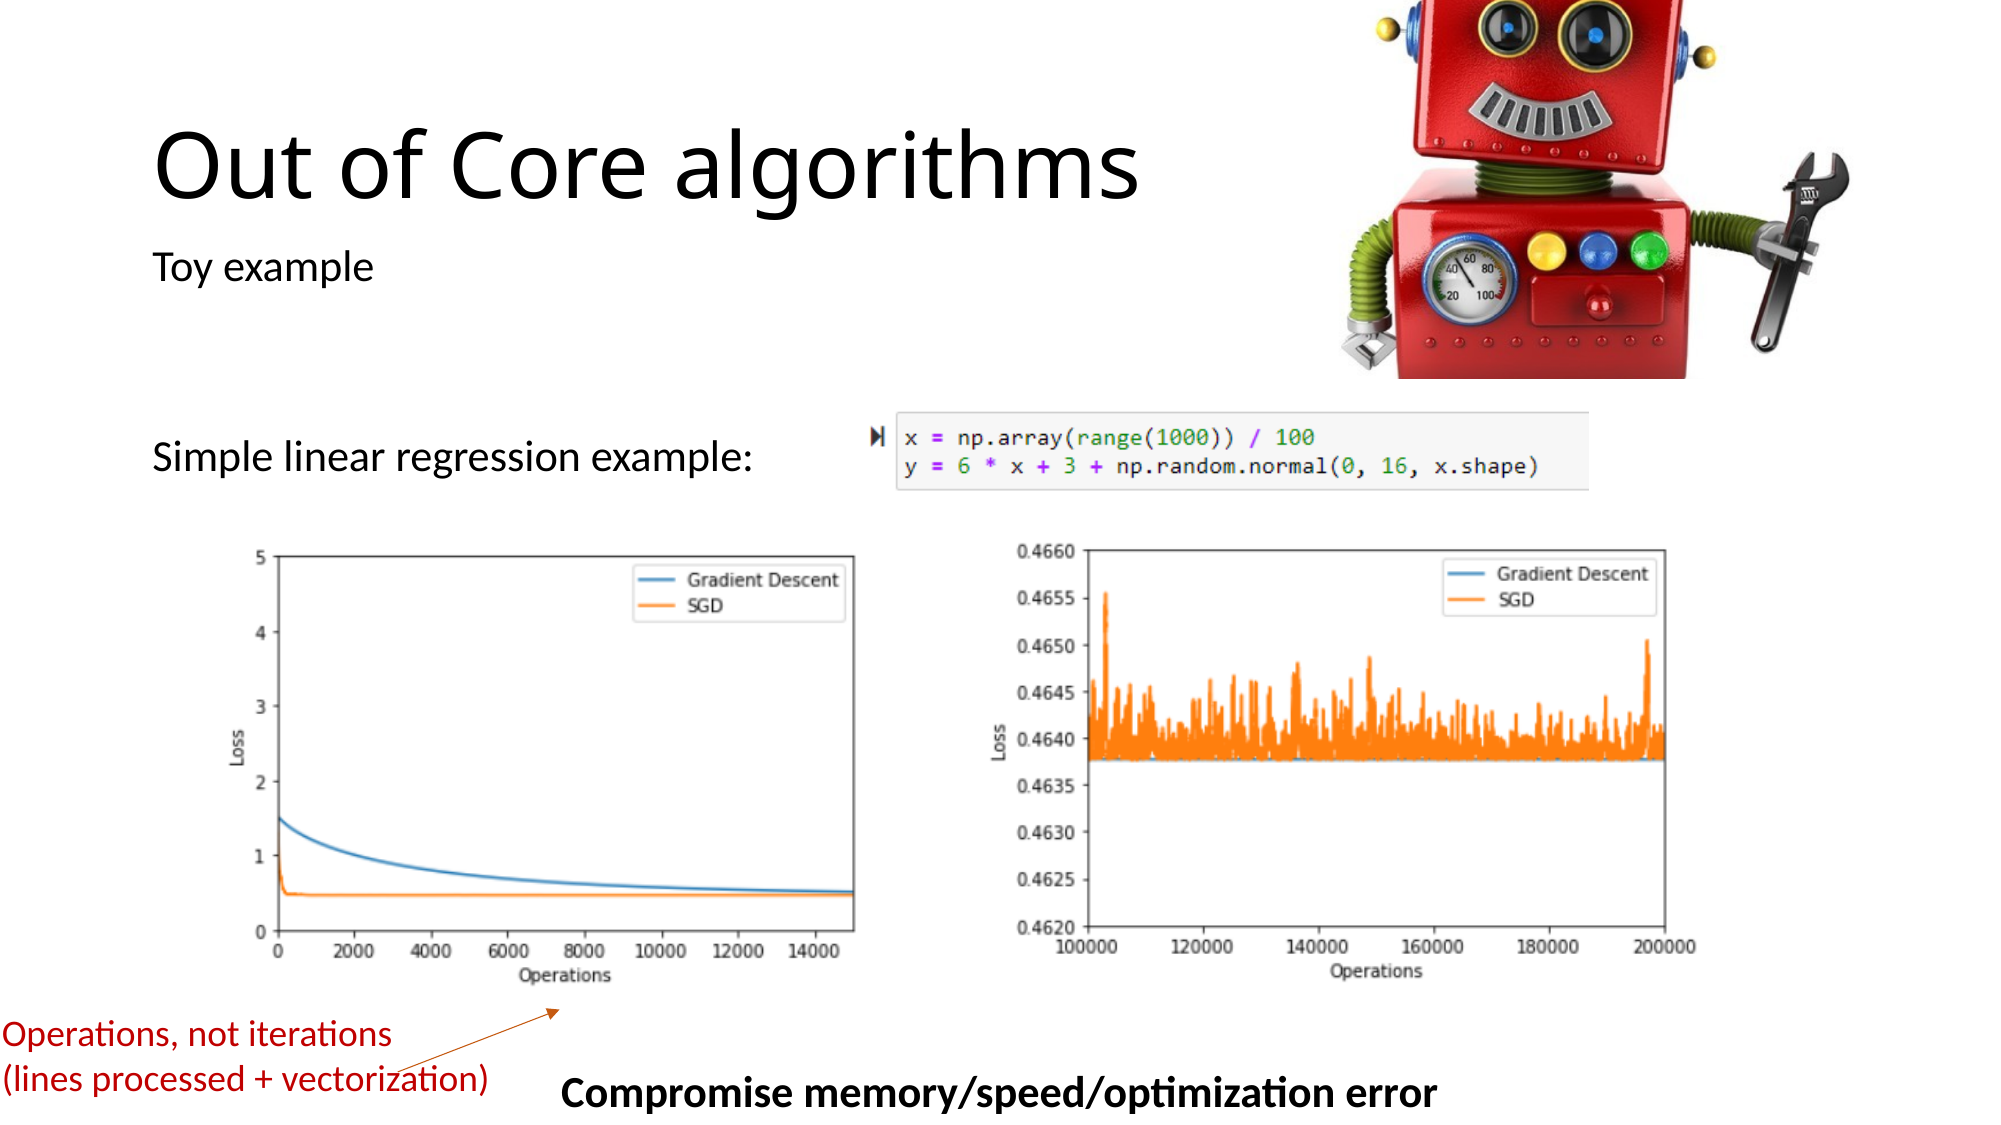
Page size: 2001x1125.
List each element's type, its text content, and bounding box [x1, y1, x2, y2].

picture [1221, 0, 1895, 379]
text_box Operations, not iterations (lines processed + vectorization) [0, 1001, 506, 1107]
picture [210, 534, 909, 1002]
title Out of Core algorithms [137, 59, 1221, 235]
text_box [397, 1009, 560, 1072]
picture [854, 401, 1589, 505]
list Toy example Simple linear regression example: Compromise memory/speed/optimization error [137, 235, 1863, 1125]
picture [981, 534, 1720, 1001]
